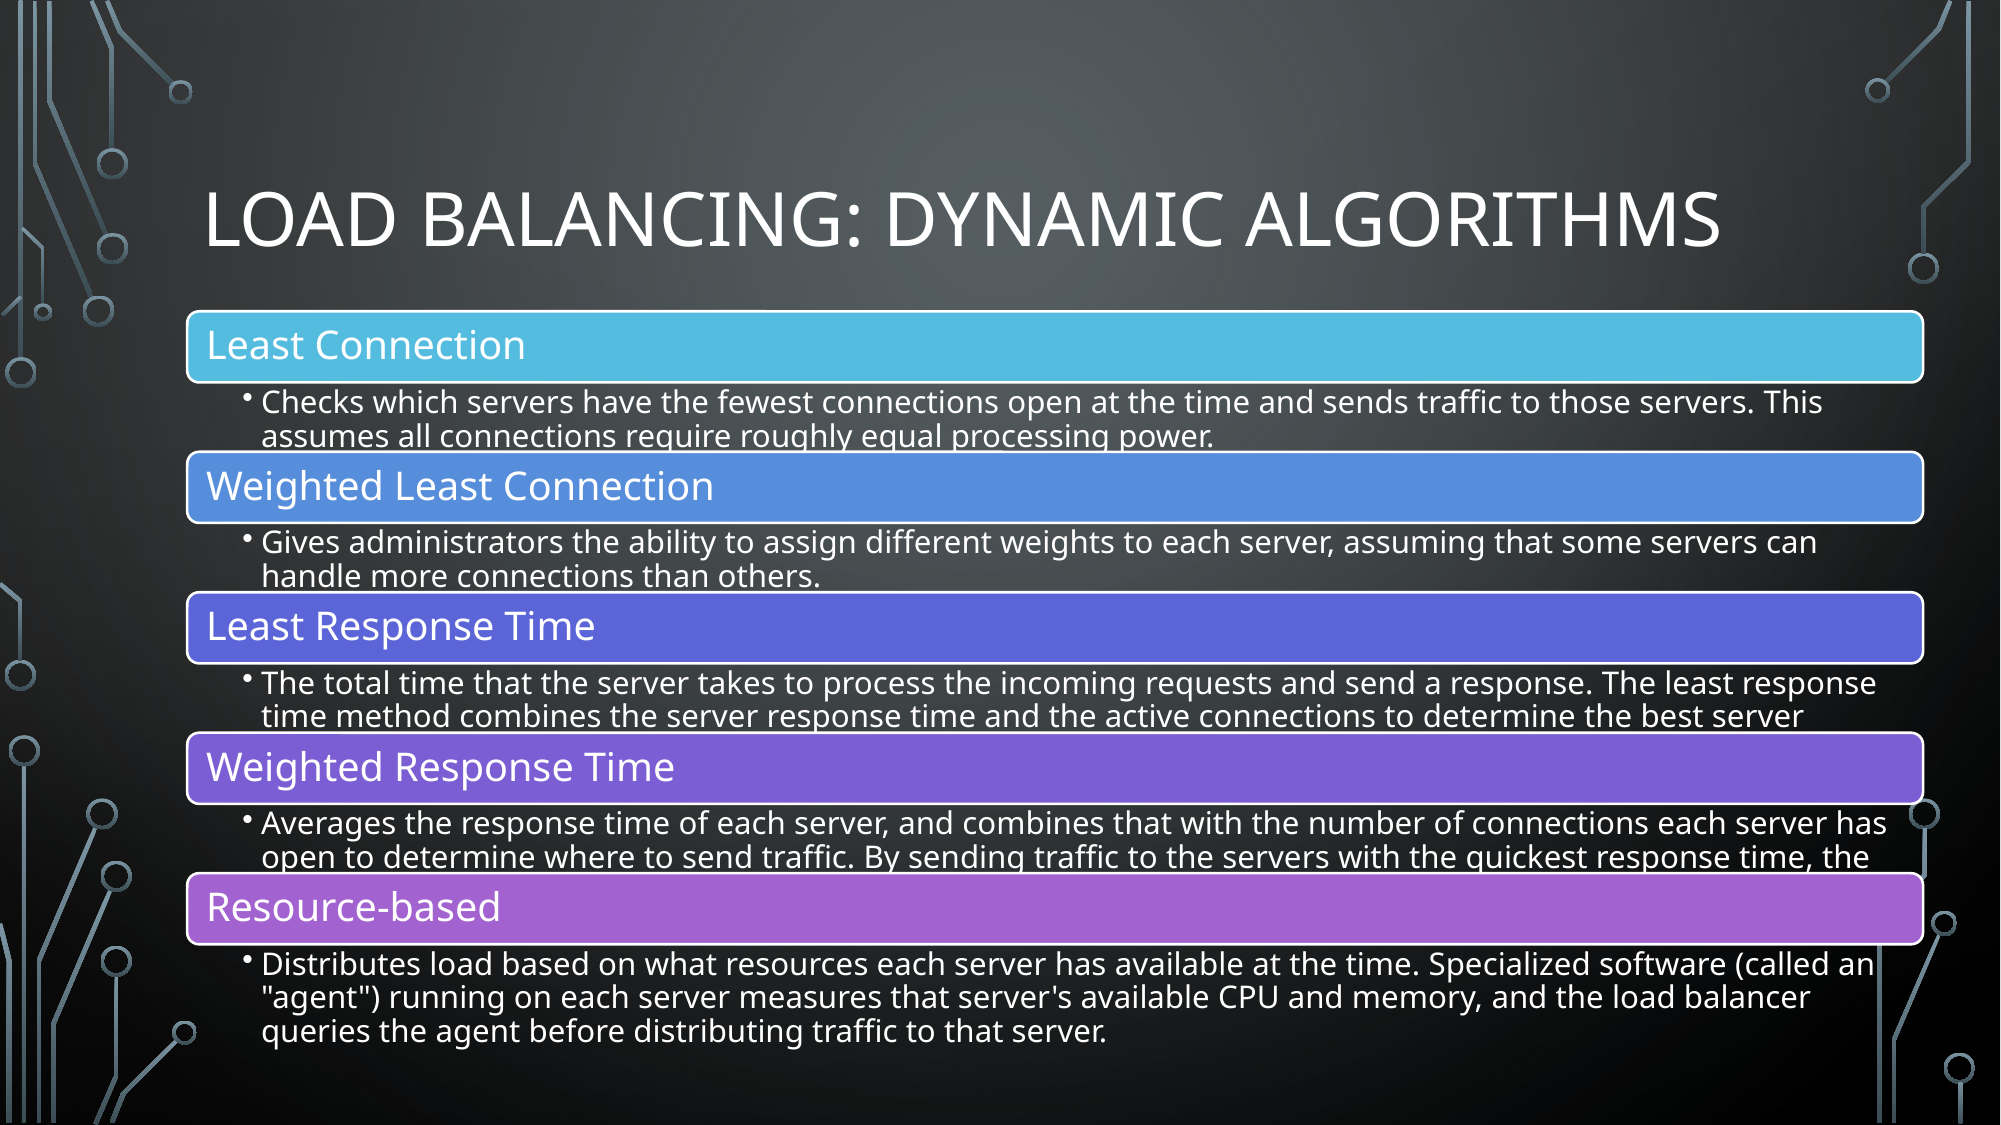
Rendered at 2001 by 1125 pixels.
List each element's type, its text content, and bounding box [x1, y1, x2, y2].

title Load Balancing: Dynamic Algorithms [187, 101, 1813, 301]
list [186, 301, 1924, 1055]
